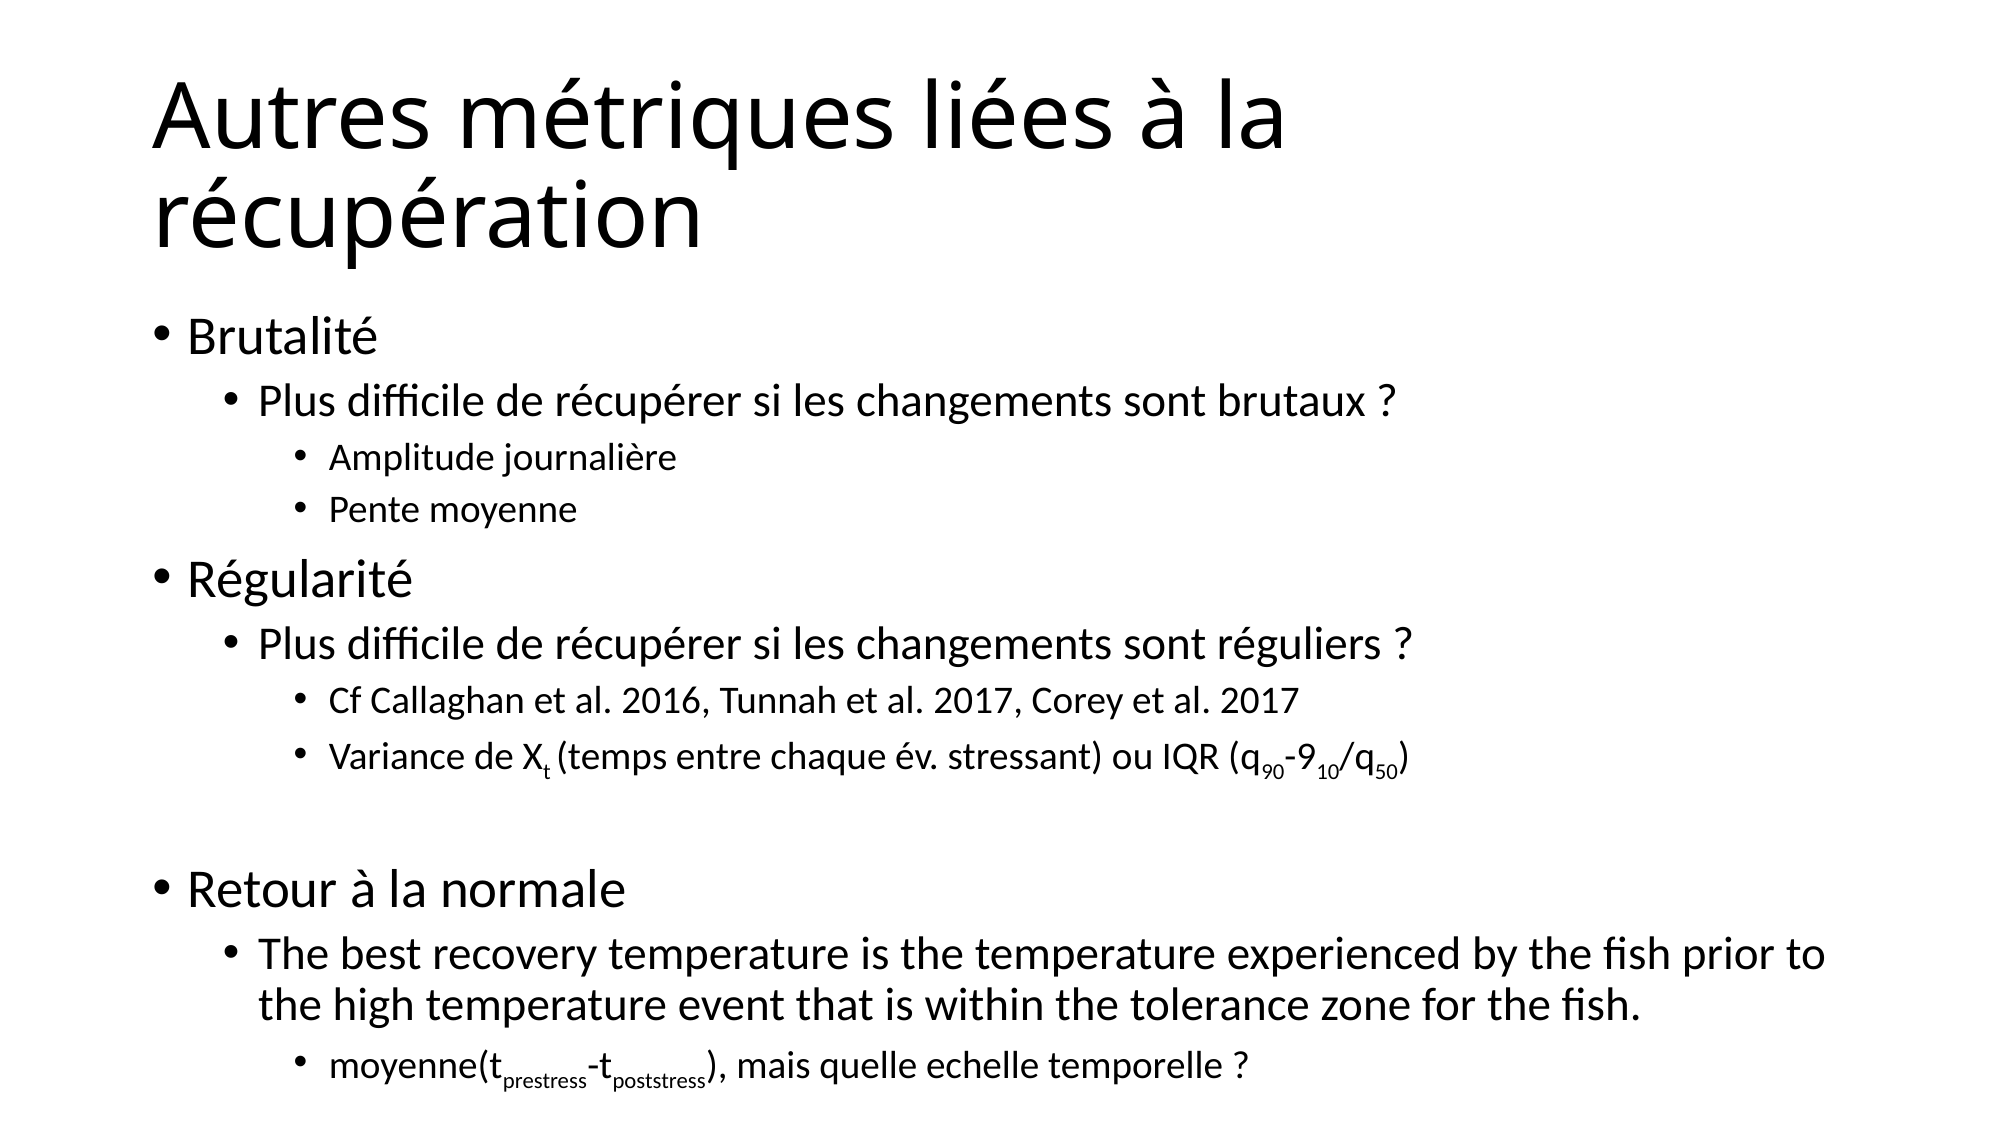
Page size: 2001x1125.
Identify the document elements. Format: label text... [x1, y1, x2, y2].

list Brutalité Plus difficile de récupérer si les changements sont brutaux ? Amplitude journalière Pente moyenne Régularité Plus difficile de récupérer si les changements sont réguliers ? Cf Callaghan et al. 2016, Tunnah et al. 2017, Corey et al. 2017 Variance de Xt (temps entre chaque év. stressant) ou IQR (q90-910/q50) Retour à la normale The best recovery temperature is the temperature experienced by the fish prior to the high temperature event that is within the tolerance zone for the fish. moyenne(tprestress-tpoststress), mais quelle echelle temporelle ? [137, 299, 1863, 1098]
title Autres métriques liées à la récupération [137, 59, 1863, 278]
